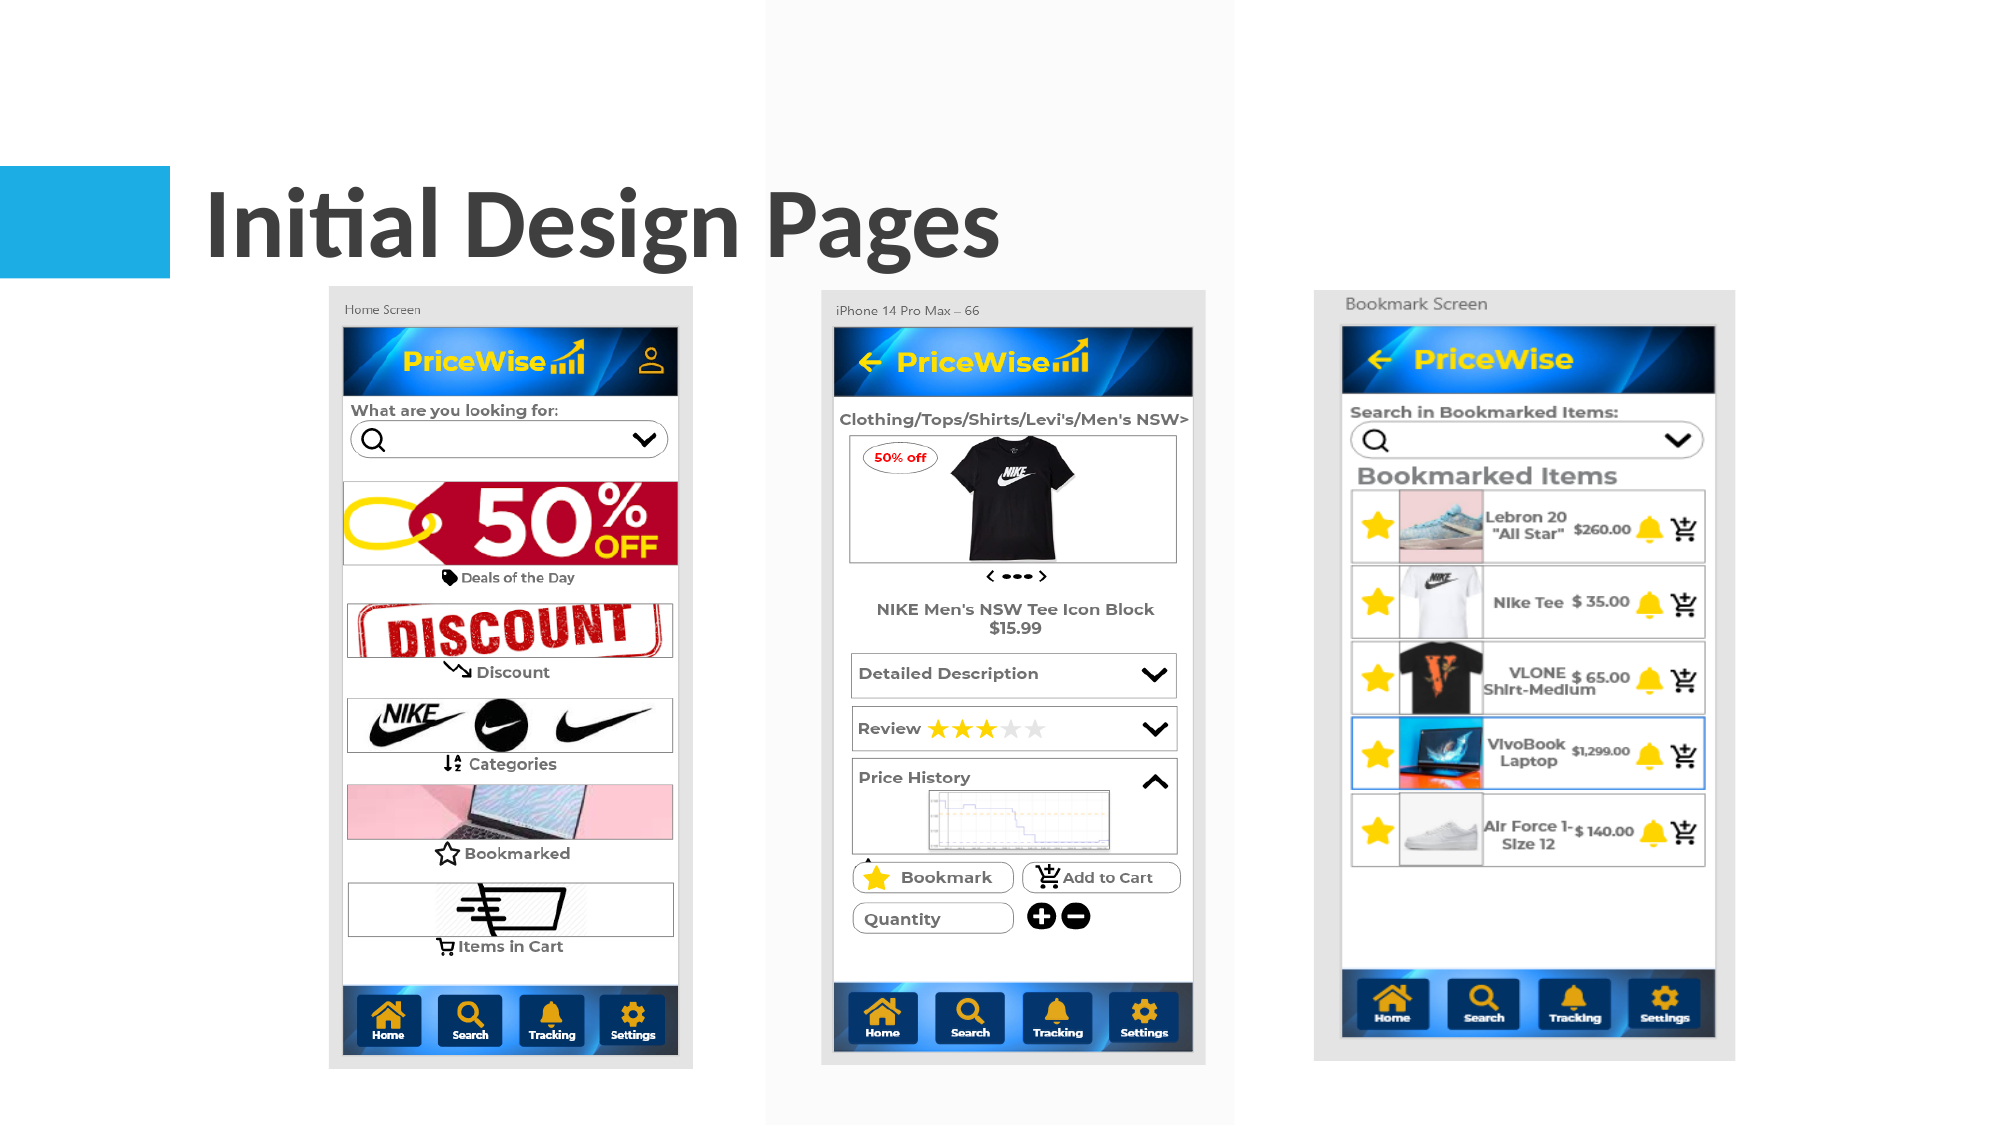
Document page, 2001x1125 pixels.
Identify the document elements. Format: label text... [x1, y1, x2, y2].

title Initial Design Pages [189, 98, 1835, 287]
picture [820, 289, 1206, 1065]
picture [328, 286, 694, 1069]
picture [1313, 289, 1736, 1062]
